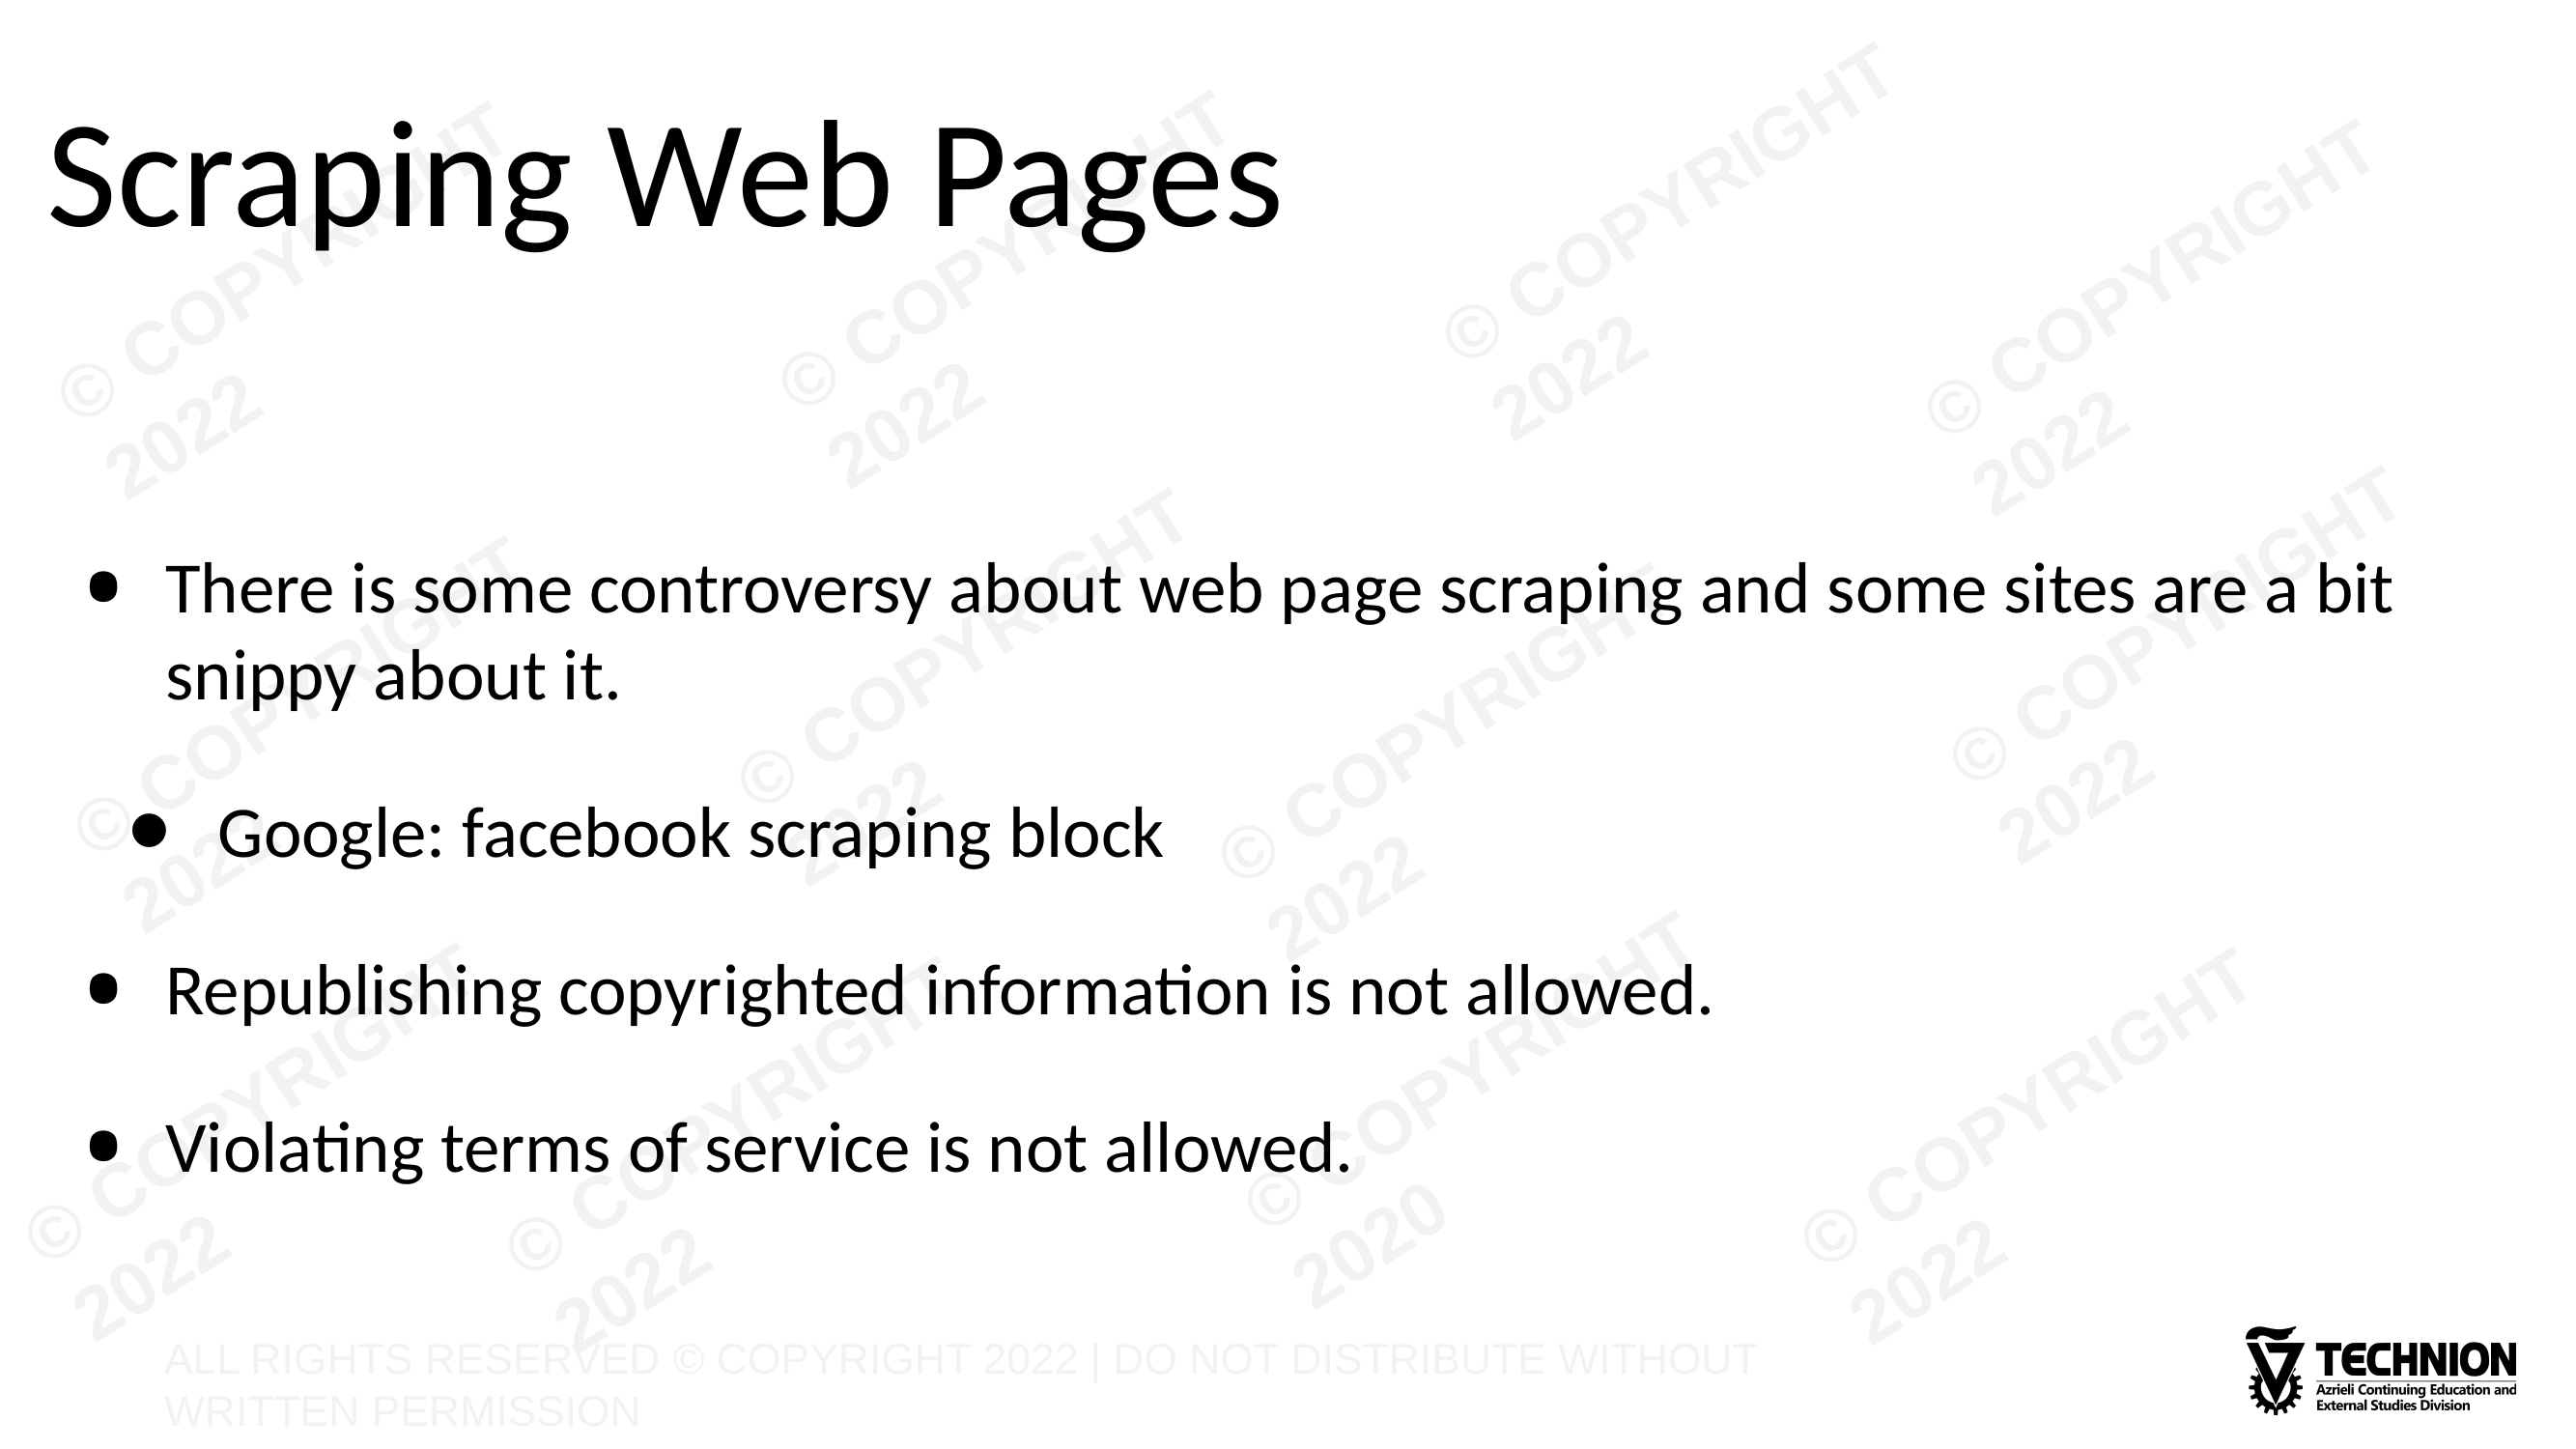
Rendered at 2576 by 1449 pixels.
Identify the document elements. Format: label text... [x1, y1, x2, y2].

title Scraping Web Pages [41, 58, 2576, 272]
list There is some controversy about web page scraping and some sites are a bit snippy about it. Google: facebook scraping block Republishing copyrighted information is not allowed. Violating terms of service is not allowed. [41, 278, 2535, 1449]
